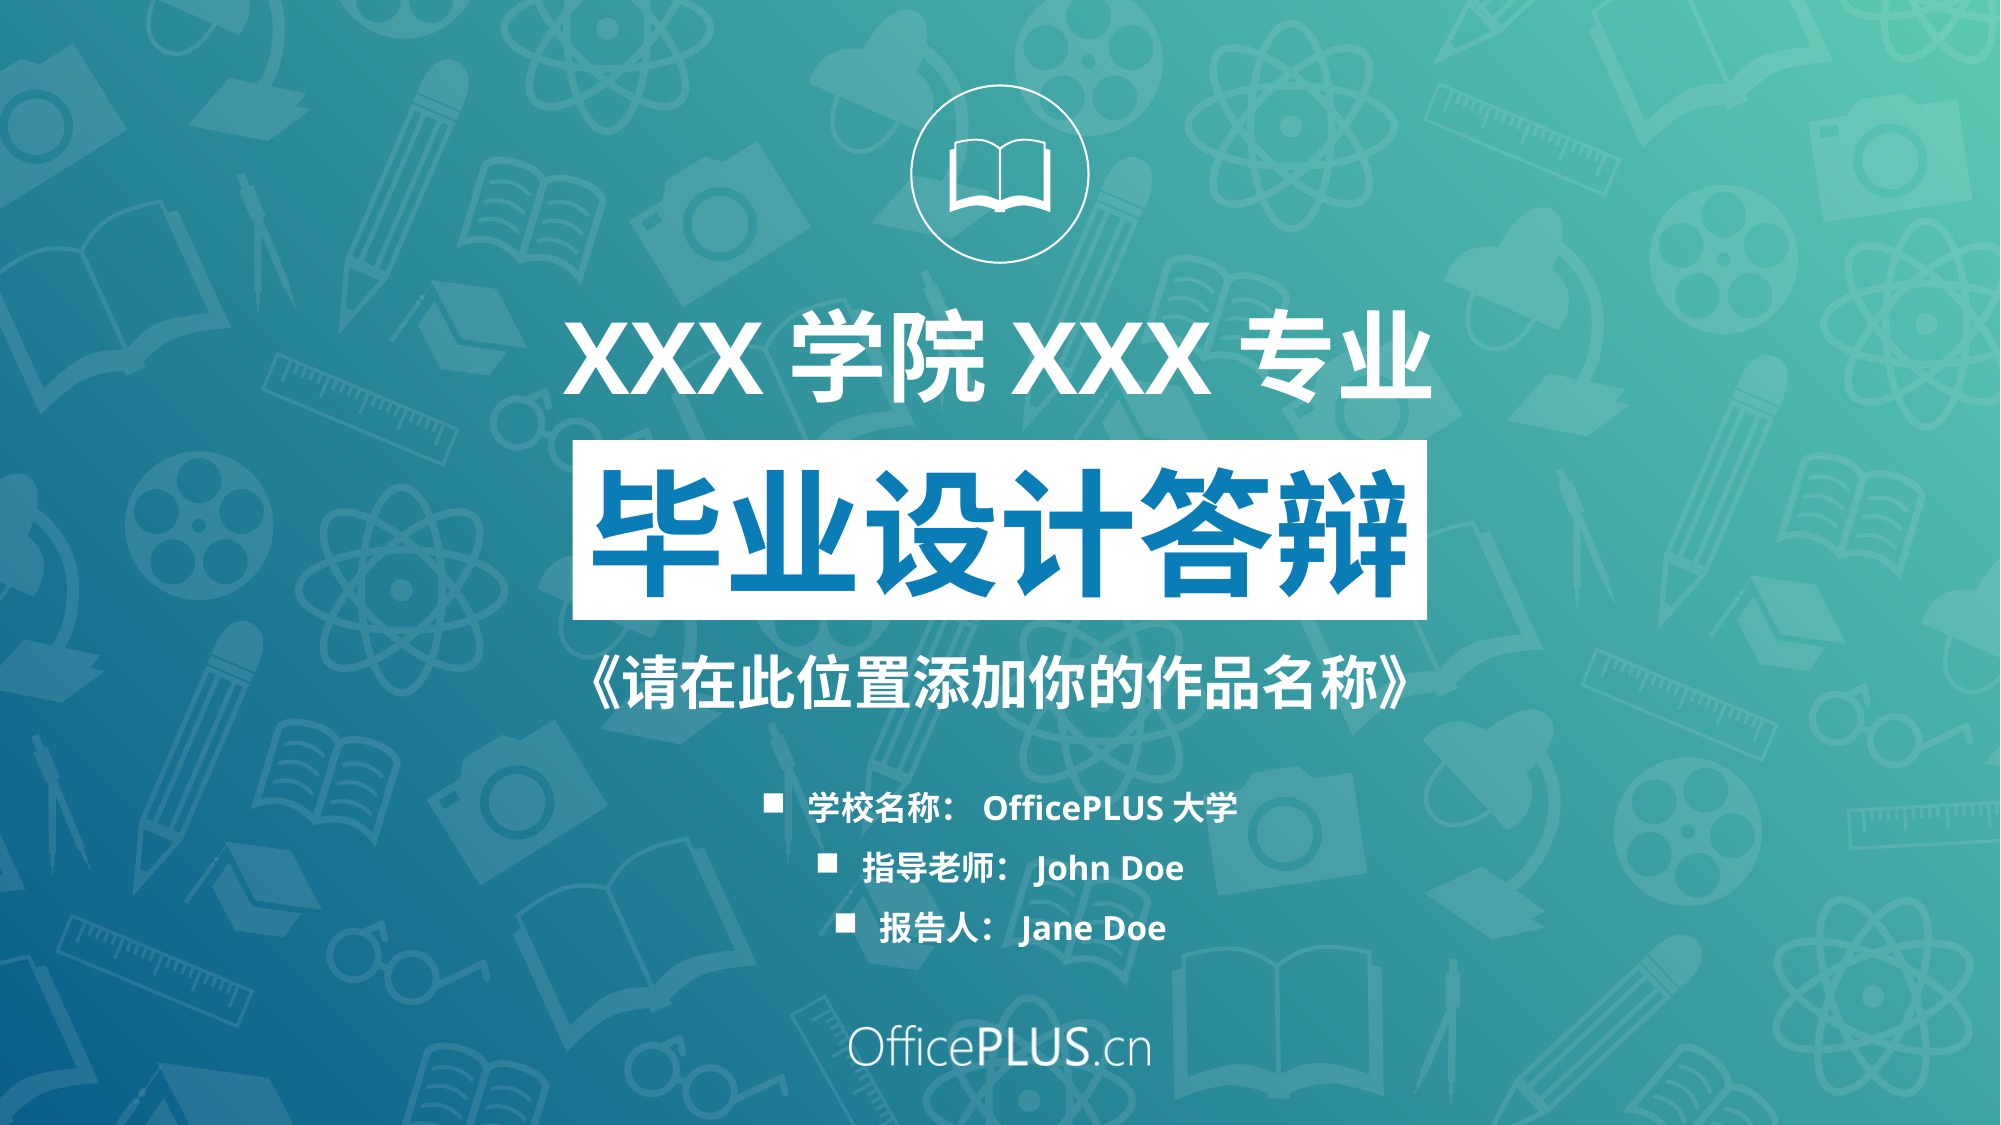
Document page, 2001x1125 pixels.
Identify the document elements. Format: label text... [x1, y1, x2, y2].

text_box 毕业设计答辩 [572, 440, 1428, 620]
text_box 《请在此位置添加你的作品名称》 [548, 638, 1452, 724]
text_box XXX学院XXX专业 [548, 287, 1451, 422]
text_box 学校名称：OfficePLUS大学 指导老师：John Doe 报告人：Jane Doe [729, 760, 1271, 955]
picture [849, 1025, 1150, 1066]
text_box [911, 85, 1089, 263]
